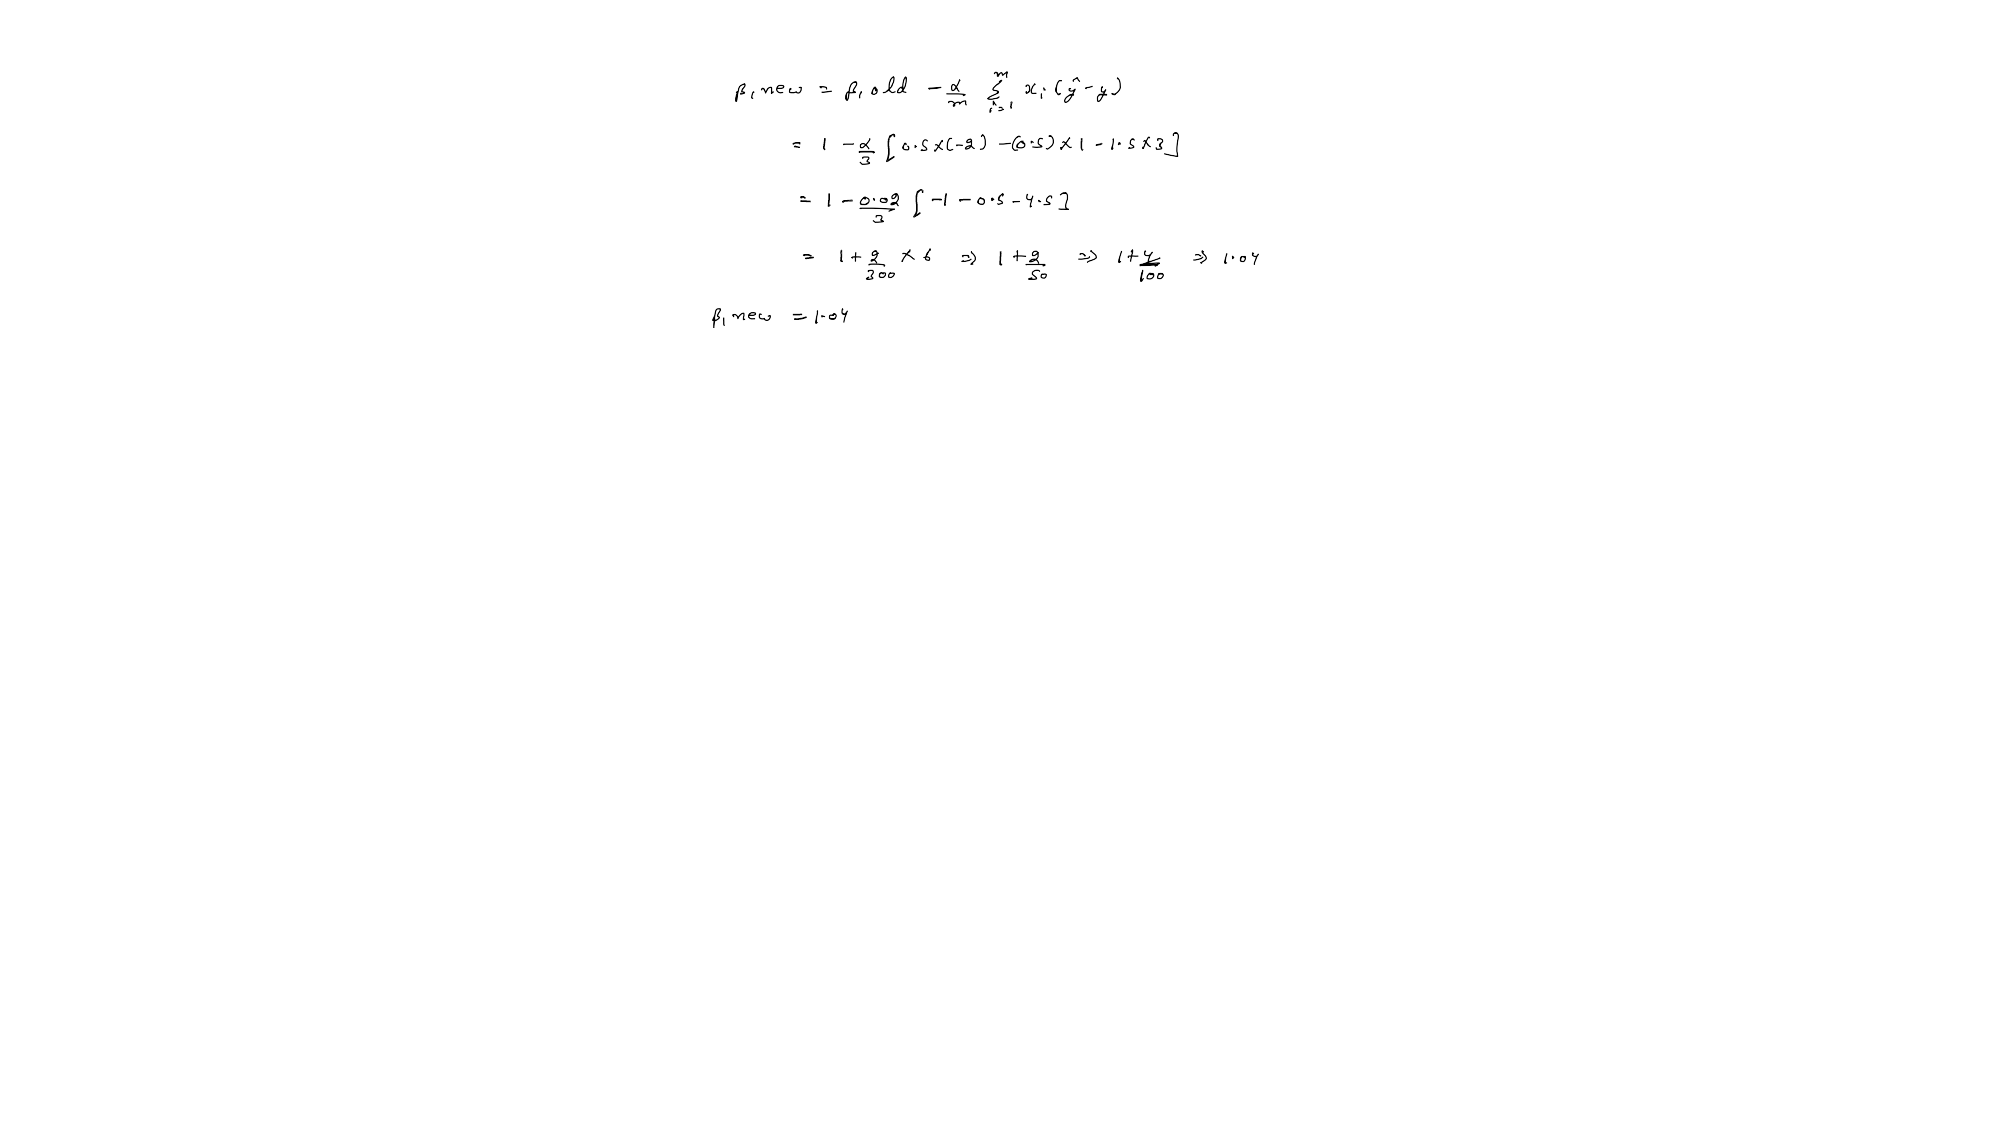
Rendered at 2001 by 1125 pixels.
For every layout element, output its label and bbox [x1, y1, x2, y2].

text_box [1080, 138, 1084, 152]
text_box [931, 198, 942, 202]
picture [1193, 250, 1208, 265]
picture [998, 135, 1054, 151]
picture [819, 85, 833, 94]
picture [732, 311, 771, 322]
picture [1060, 137, 1072, 151]
text_box [999, 251, 1003, 266]
text_box [792, 142, 801, 148]
picture [711, 308, 726, 329]
text_box [842, 199, 853, 203]
text_box [959, 198, 971, 202]
picture [735, 83, 802, 102]
picture [991, 193, 1004, 206]
picture [1078, 250, 1097, 264]
text_box [827, 193, 831, 207]
picture [902, 134, 986, 152]
picture [1118, 249, 1164, 282]
picture [977, 197, 986, 205]
picture [1025, 83, 1046, 99]
picture [851, 250, 895, 281]
picture [1223, 252, 1259, 266]
picture [859, 193, 899, 223]
picture [845, 81, 862, 101]
picture [870, 76, 907, 95]
text_box [913, 189, 924, 218]
picture [1054, 77, 1121, 103]
text_box [886, 133, 896, 163]
picture [1111, 137, 1135, 150]
picture [842, 138, 876, 166]
text_box [802, 254, 814, 260]
picture [815, 308, 848, 324]
picture [900, 249, 915, 263]
picture [1013, 249, 1047, 281]
picture [960, 250, 976, 265]
picture [928, 79, 967, 107]
text_box [986, 71, 1013, 113]
picture [922, 248, 931, 261]
text_box [794, 316, 807, 320]
picture [1012, 191, 1070, 210]
picture [1142, 132, 1179, 157]
